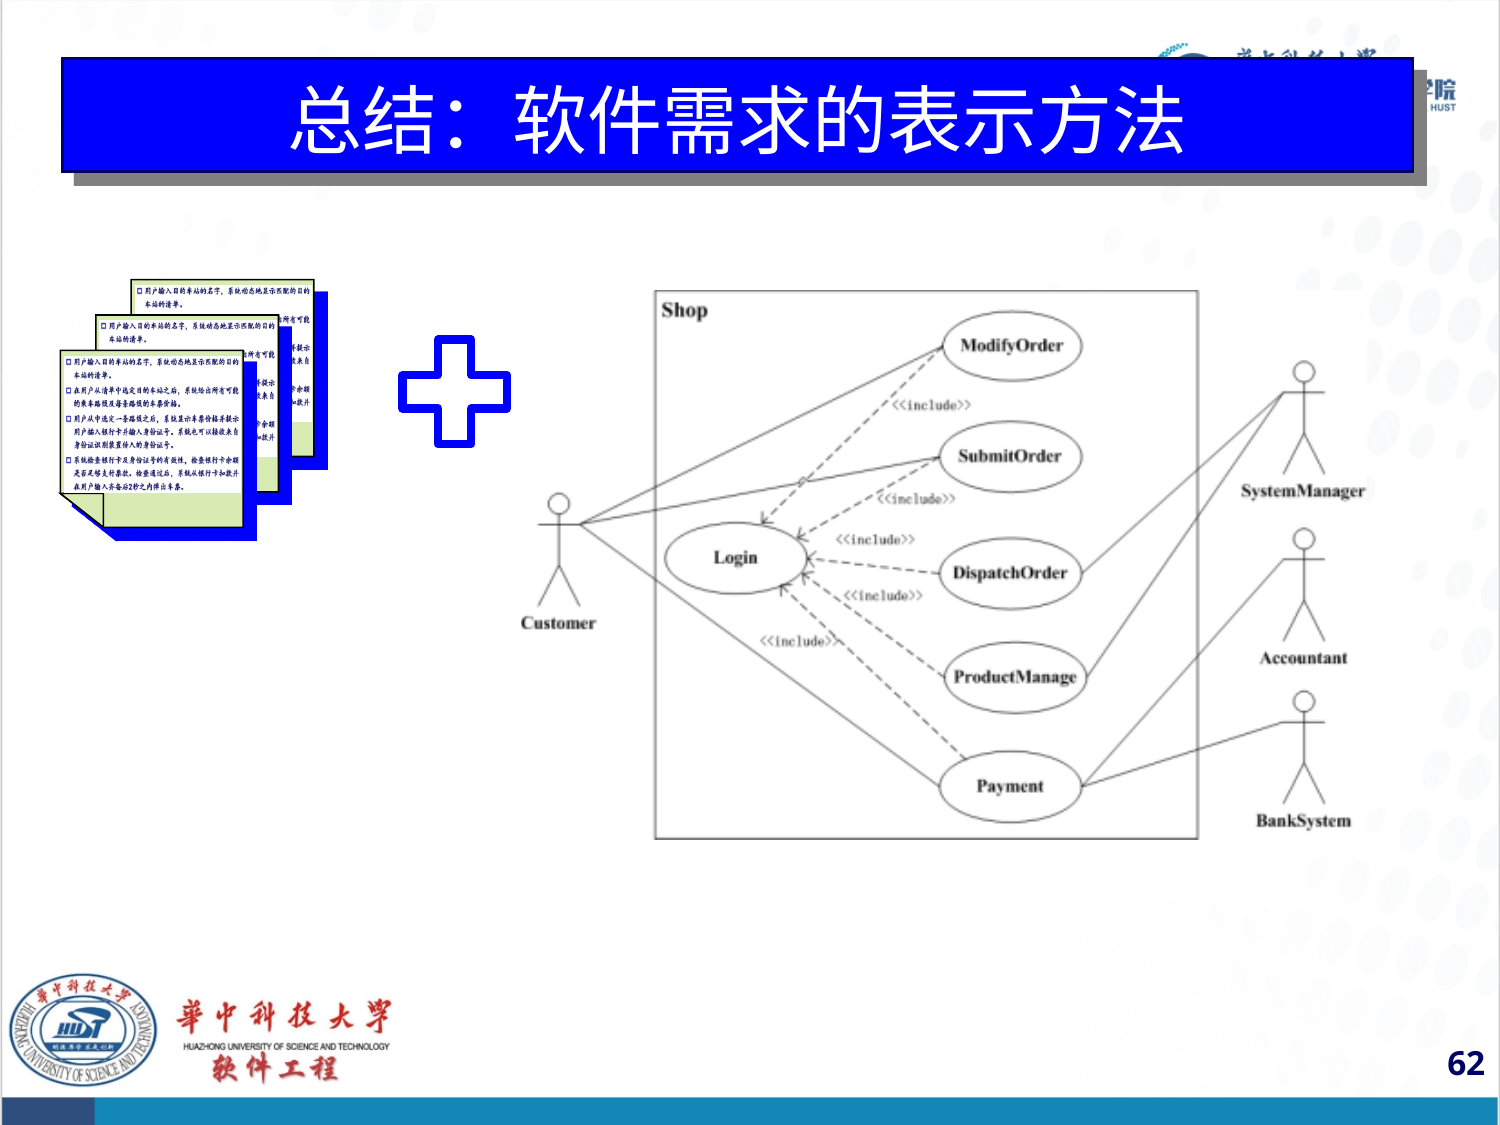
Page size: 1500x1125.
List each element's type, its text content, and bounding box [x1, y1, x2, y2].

title 总结：软件需求的表示方法 [61, 57, 1414, 173]
picture [0, 0, 1500, 1125]
text_box [402, 339, 507, 445]
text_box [59, 278, 314, 528]
text_box 62 [1149, 1034, 1500, 1078]
